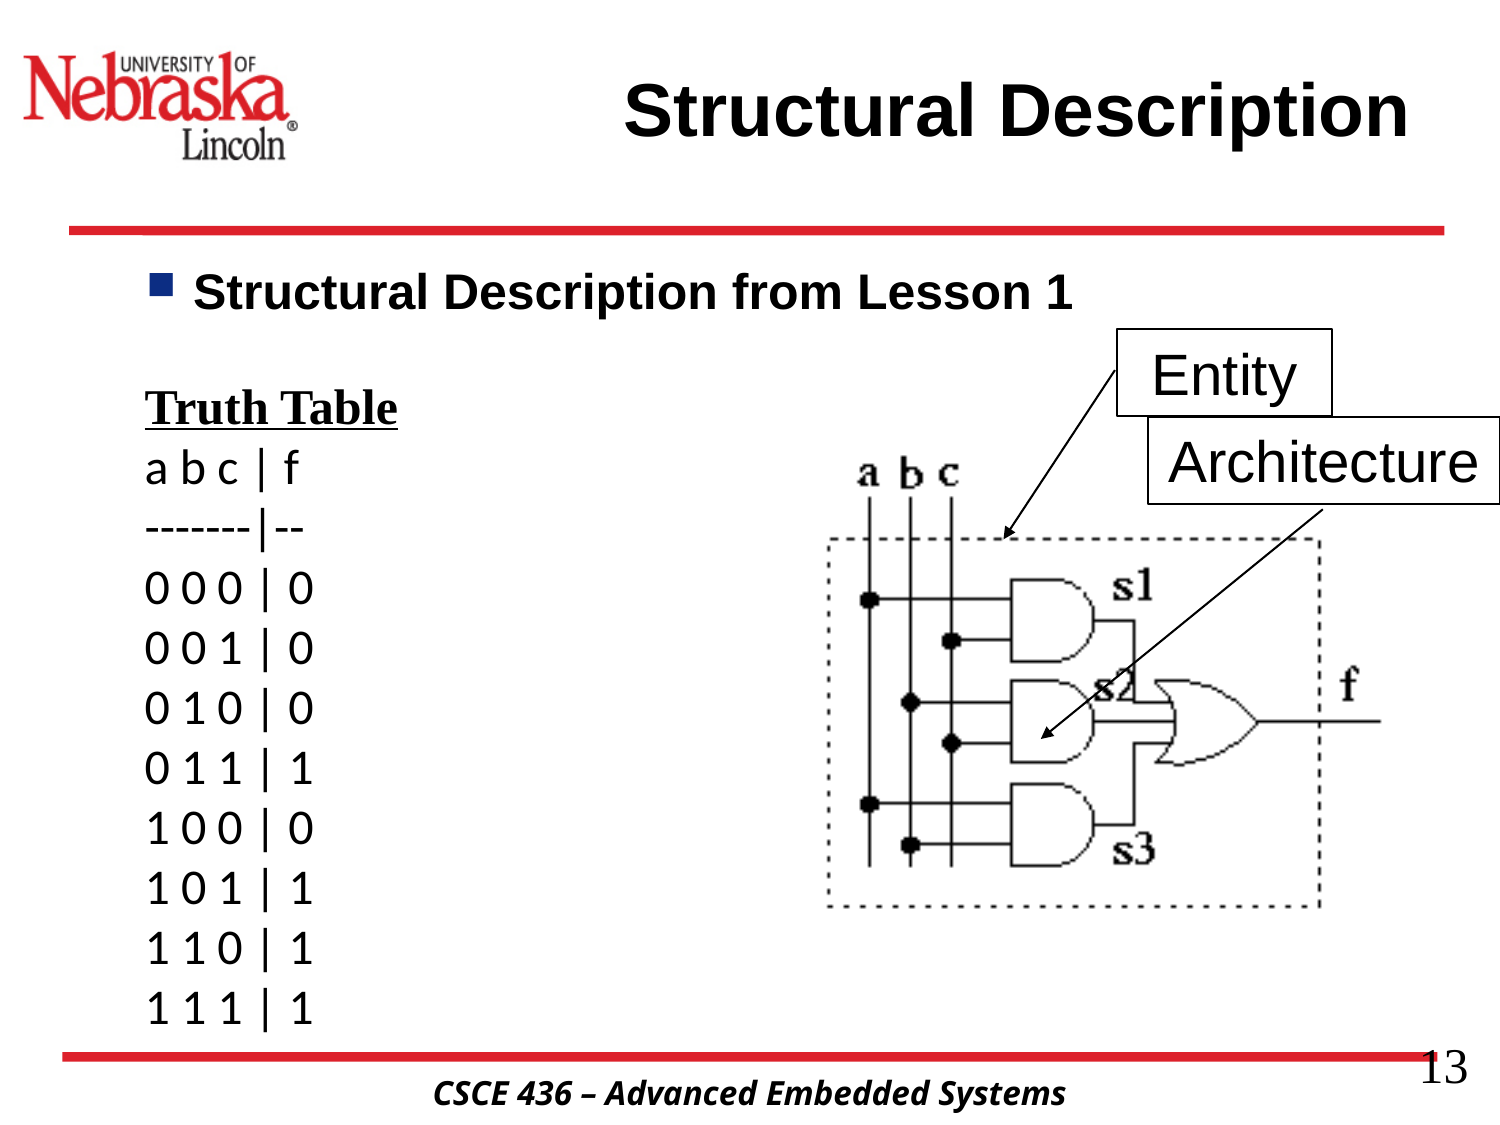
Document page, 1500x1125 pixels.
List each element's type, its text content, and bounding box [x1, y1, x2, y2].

text_box Architecture [1429, 416, 1500, 505]
text_box Entity [1117, 329, 1333, 414]
picture [1, 32, 313, 181]
list Structural Description from Lesson 1 [131, 251, 1466, 1046]
title Structural Description [313, 12, 1427, 201]
text_box Truth Table a b c | f -------|-- 0 0 0 | 0 0 0 1 | 0 0 1 0 | 0 0 1 1 | 1 1 0 0 | 0 1 0 1 | 1 1 1 0 | 1 1 1 1 | 1 [129, 367, 538, 1042]
picture [771, 416, 1428, 966]
slide_number 13 [1133, 1025, 1484, 1105]
